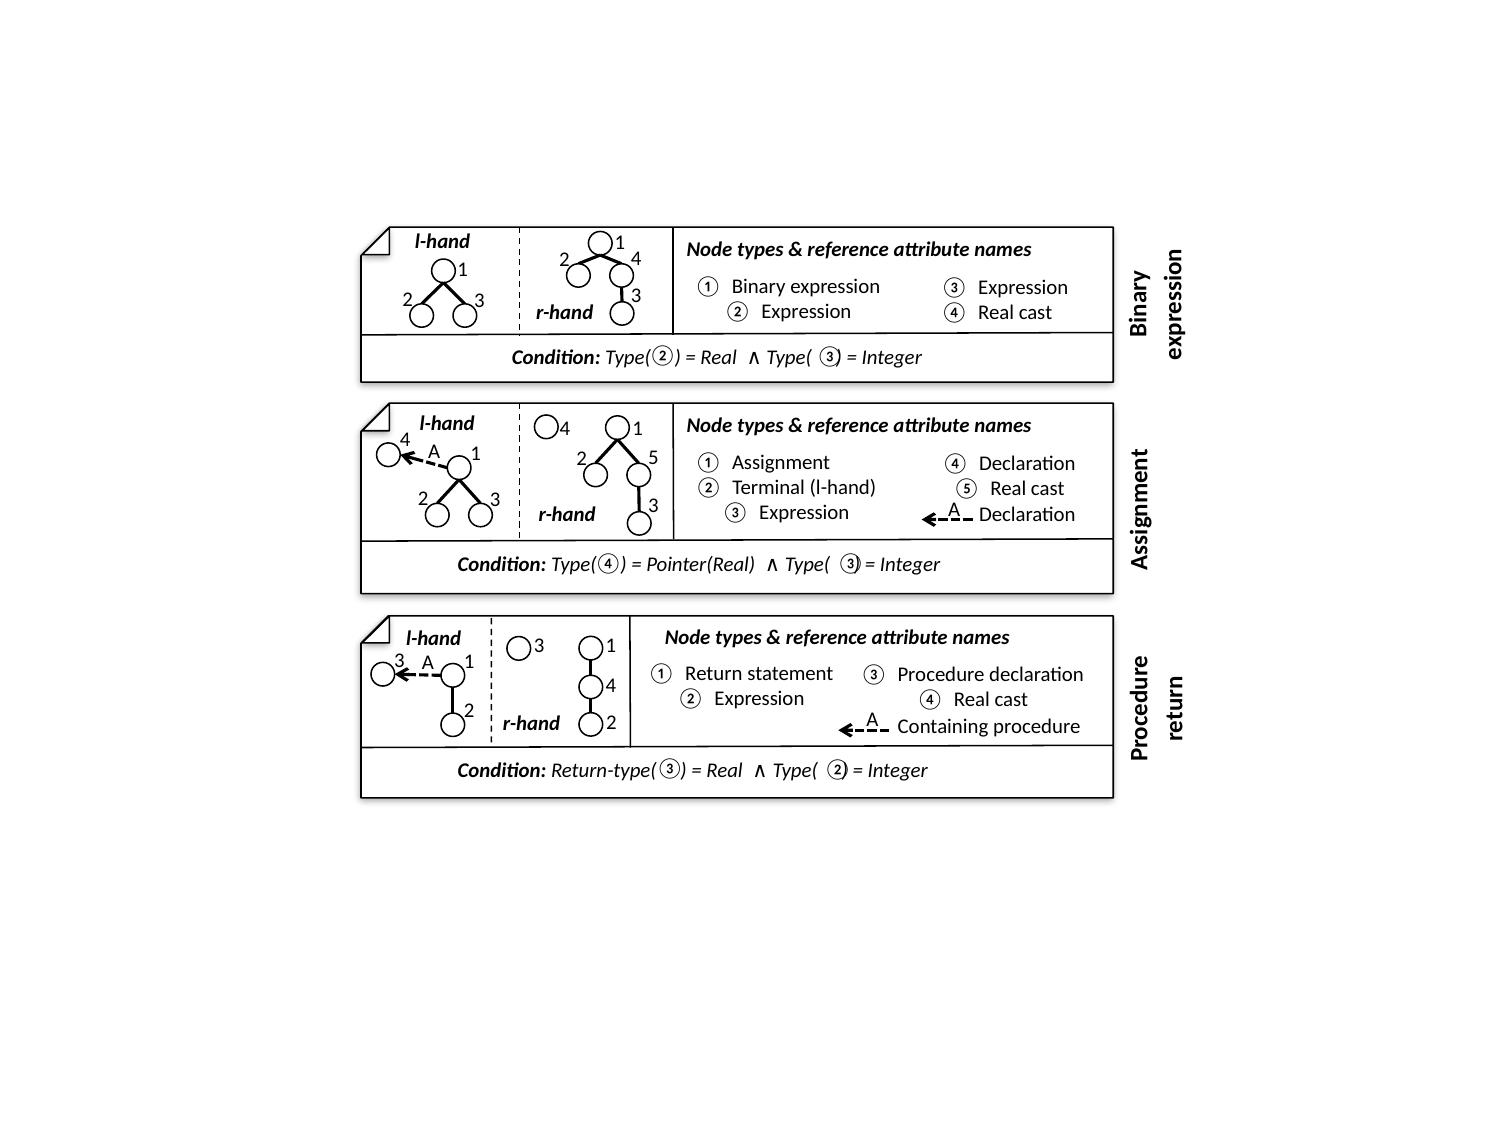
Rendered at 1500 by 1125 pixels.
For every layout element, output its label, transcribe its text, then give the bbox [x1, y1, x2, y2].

text_box [520, 226, 672, 330]
text_box 2 [576, 444, 587, 470]
text_box l-hand [414, 227, 483, 253]
text_box Condition: Type( ) = Real ∧ Type( ) = Integer [511, 344, 998, 369]
text_box [506, 636, 531, 661]
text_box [399, 454, 448, 468]
text_box r-hand [502, 709, 571, 735]
text_box [566, 265, 591, 288]
text_box 2 [417, 484, 429, 511]
text_box [360, 226, 519, 331]
text_box Binary expression [1121, 235, 1195, 374]
text_box 4 [605, 671, 617, 697]
text_box [453, 305, 477, 328]
text_box A [866, 711, 879, 729]
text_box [445, 282, 466, 305]
text_box Procedure return [1122, 632, 1165, 786]
text_box 3 [647, 491, 659, 518]
text_box Containing procedure [897, 712, 1081, 738]
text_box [436, 479, 460, 504]
text_box 1 [632, 414, 643, 440]
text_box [421, 282, 444, 305]
text_box [431, 259, 456, 281]
text_box [449, 455, 471, 477]
text_box [360, 402, 519, 538]
text_box Procedure declaration Real cast [860, 660, 1085, 711]
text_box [677, 538, 1114, 542]
text_box [588, 231, 613, 253]
text_box 4 [559, 414, 571, 440]
text_box Assignment Terminal (l-hand) Expression [694, 448, 877, 524]
text_box [534, 414, 559, 439]
text_box 2 [463, 696, 475, 722]
text_box l-hand [406, 624, 474, 650]
text_box 4 [630, 244, 642, 270]
text_box [376, 442, 400, 467]
text_box Declaration Real cast [941, 449, 1076, 500]
text_box 1 [470, 439, 481, 465]
text_box Declaration [979, 500, 1076, 526]
text_box [627, 512, 652, 536]
text_box [361, 226, 391, 256]
text_box l-hand [419, 409, 488, 435]
text_box 1 [614, 228, 626, 254]
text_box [578, 254, 601, 264]
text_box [360, 538, 668, 542]
text_box [674, 402, 1115, 540]
text_box [609, 264, 634, 287]
text_box 2 [605, 708, 617, 734]
text_box [626, 464, 651, 487]
text_box Assignment [1122, 416, 1165, 571]
text_box A [421, 650, 434, 672]
text_box Expression Real cast [940, 273, 1069, 324]
text_box [440, 714, 465, 737]
text_box [648, 344, 670, 367]
text_box A [427, 437, 441, 453]
text_box 3 [630, 281, 642, 308]
text_box [674, 226, 1115, 333]
text_box [360, 615, 629, 744]
text_box Node types & reference attribute names [664, 623, 1082, 649]
text_box 3 [474, 286, 485, 312]
text_box [370, 662, 395, 687]
text_box A [948, 500, 961, 518]
text_box [360, 754, 1115, 799]
text_box [425, 505, 450, 527]
text_box [441, 663, 465, 688]
text_box [823, 757, 845, 781]
text_box [605, 415, 630, 437]
text_box 1 [457, 255, 468, 281]
text_box [409, 305, 434, 328]
text_box [578, 636, 603, 660]
text_box [578, 713, 603, 737]
text_box [583, 464, 608, 487]
text_box 2 [558, 245, 570, 271]
text_box [361, 403, 391, 432]
text_box Condition: Type( ) = Pointer(Real) ∧ Type( ) = Integer [457, 551, 1030, 576]
text_box [468, 504, 493, 527]
text_box 3 [533, 631, 545, 657]
text_box Return statement Expression [647, 659, 834, 710]
text_box 3 [394, 646, 405, 672]
text_box r-hand [538, 500, 607, 526]
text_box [618, 439, 639, 464]
text_box [361, 615, 391, 644]
text_box 4 [399, 425, 411, 451]
text_box [360, 341, 1115, 383]
text_box 3 [489, 485, 501, 511]
text_box 5 [647, 444, 659, 470]
text_box [594, 551, 616, 575]
text_box r-hand [535, 298, 604, 324]
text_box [601, 254, 622, 264]
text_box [595, 439, 618, 464]
text_box Condition: Return-type( ) = Real ∧ Type( ) = Integer [457, 757, 1030, 782]
text_box Binary expression Expression [694, 272, 881, 323]
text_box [461, 479, 481, 504]
text_box 1 [605, 631, 617, 657]
text_box [656, 757, 678, 781]
text_box [836, 551, 858, 575]
text_box [631, 615, 1115, 746]
text_box [360, 548, 1115, 595]
text_box 2 [402, 285, 413, 311]
text_box [578, 676, 603, 699]
text_box 1 [463, 647, 475, 673]
text_box [815, 344, 838, 368]
text_box [520, 402, 672, 537]
text_box [610, 302, 634, 326]
text_box Node types & reference attribute names [686, 411, 1103, 437]
text_box Node types & reference attribute names [686, 235, 1104, 261]
